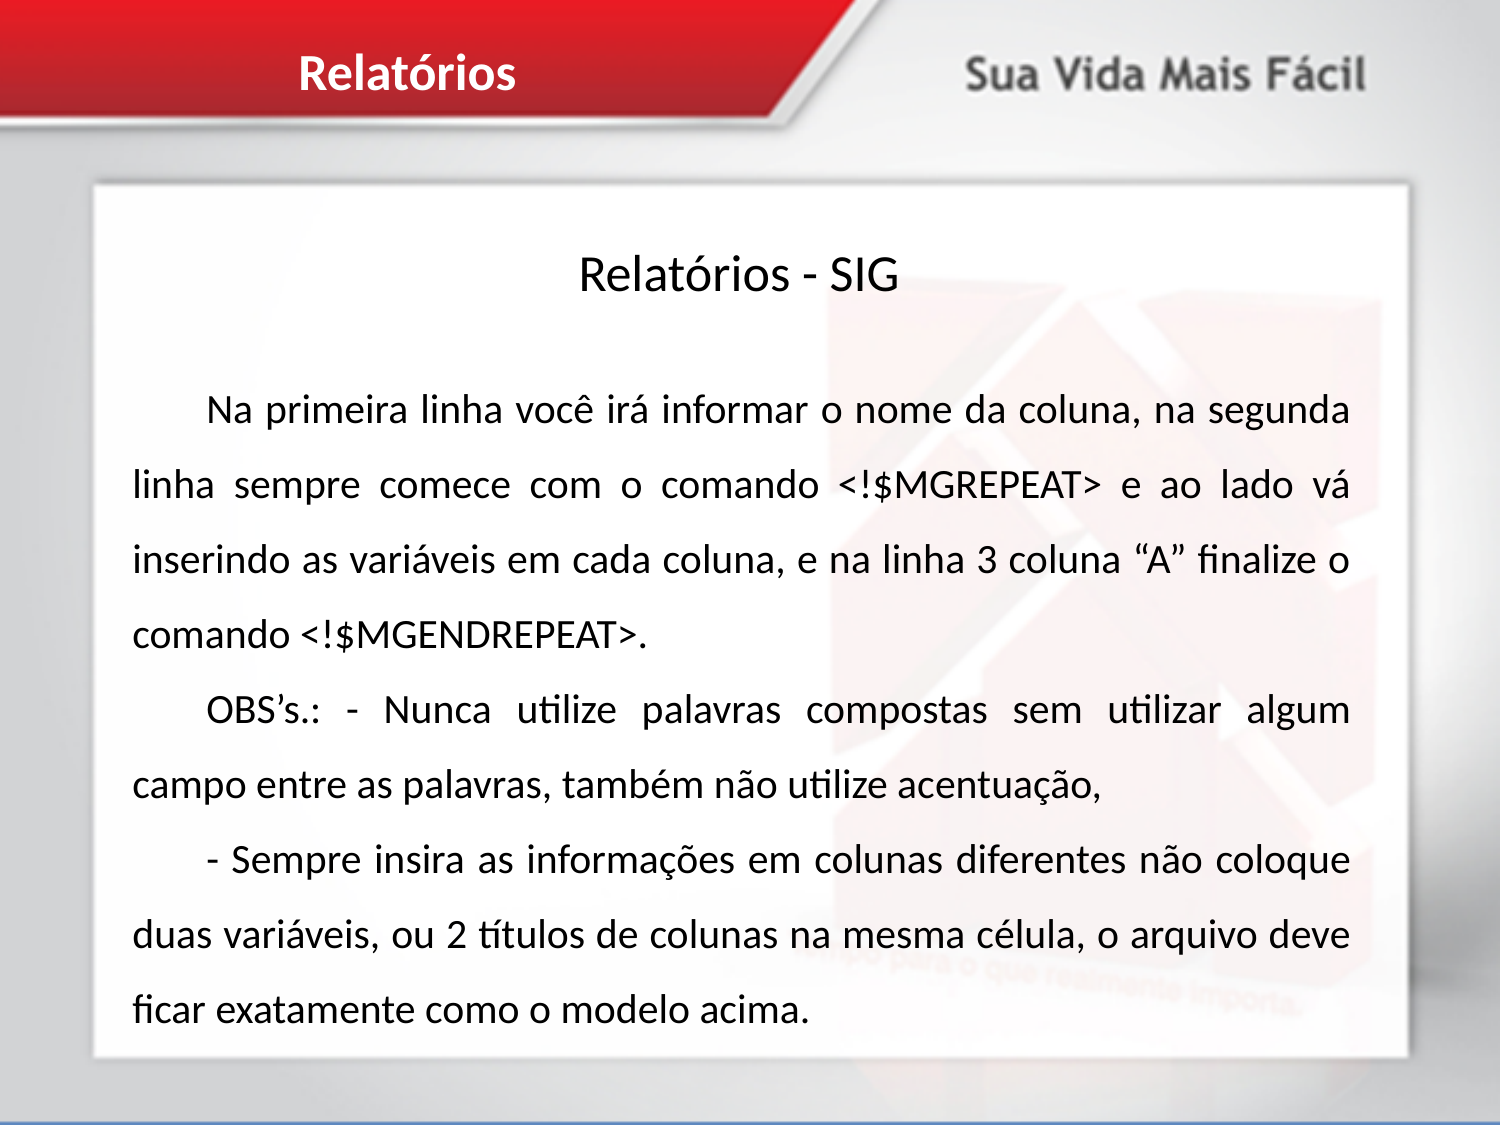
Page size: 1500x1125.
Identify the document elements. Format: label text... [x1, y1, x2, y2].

picture [0, 0, 1500, 1125]
text_box Relatórios - SIG [112, 231, 1367, 309]
text_box Na primeira linha você irá informar o nome da coluna, na segunda linha sempre comece com o comando <!$MGREPEAT> e ao lado vá inserindo as variáveis em cada coluna, e na linha 3 coluna “A” finalize o comando <!$MGENDREPEAT>. OBS’s.: - Nunca utilize palavras compostas sem utilizar algum campo entre as palavras, também não utilize acentuação, - Sempre insira as informações em colunas diferentes não coloque duas variáveis, ou 2 títulos de colunas na mesma célula, o arquivo deve ficar exatamente como o modelo acima. [117, 349, 1367, 1040]
text_box Relatórios [100, 30, 715, 90]
